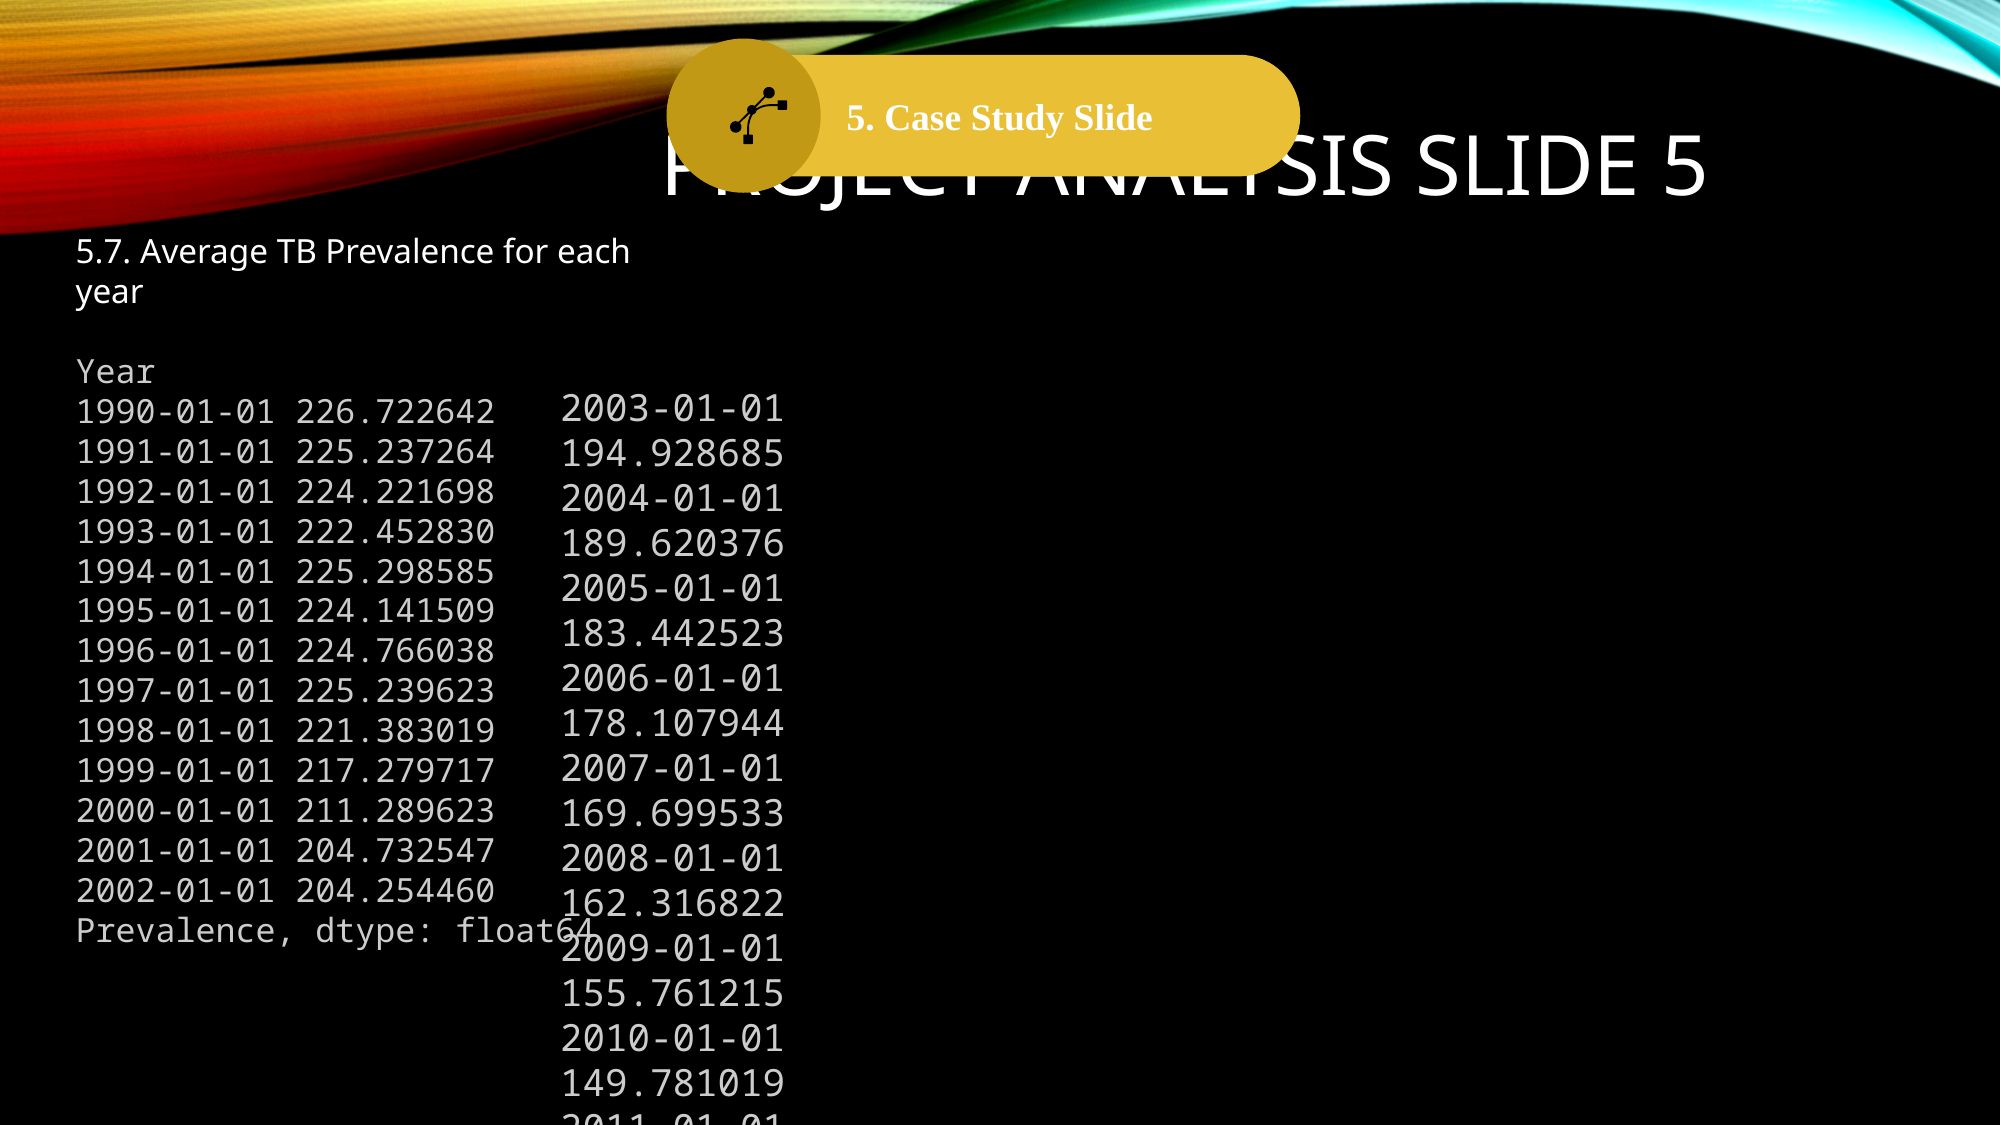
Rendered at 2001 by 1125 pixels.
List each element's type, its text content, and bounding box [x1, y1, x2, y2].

picture [0, 0, 2000, 237]
text_box 5.7. Average TB Prevalence for each year Year 1990-01-01 226.722642 1991-01-01 225.237264 1992-01-01 224.221698 1993-01-01 222.452830 1994-01-01 225.298585 1995-01-01 224.141509 1996-01-01 224.766038 1997-01-01 225.239623 1998-01-01 221.383019 1999-01-01 217.279717 2000-01-01 211.289623 2001-01-01 204.732547 2002-01-01 204.254460 Prevalence, dtype: float64 [60, 222, 688, 957]
text_box [730, 87, 788, 145]
text_box 5. Case Study Slide [792, 53, 1302, 178]
title Project analysis slide 5 [0, 59, 1725, 278]
text_box 2003-01-01 194.928685 2004-01-01 189.620376 2005-01-01 183.442523 2006-01-01 178.107944 2007-01-01 169.699533 2008-01-01 162.316822 2009-01-01 155.761215 2010-01-01 149.781019 2011-01-01 146.095714 2012-01-01 142.902535 2013-01-01 141.170323 [545, 376, 1029, 1125]
text_box [665, 37, 822, 194]
